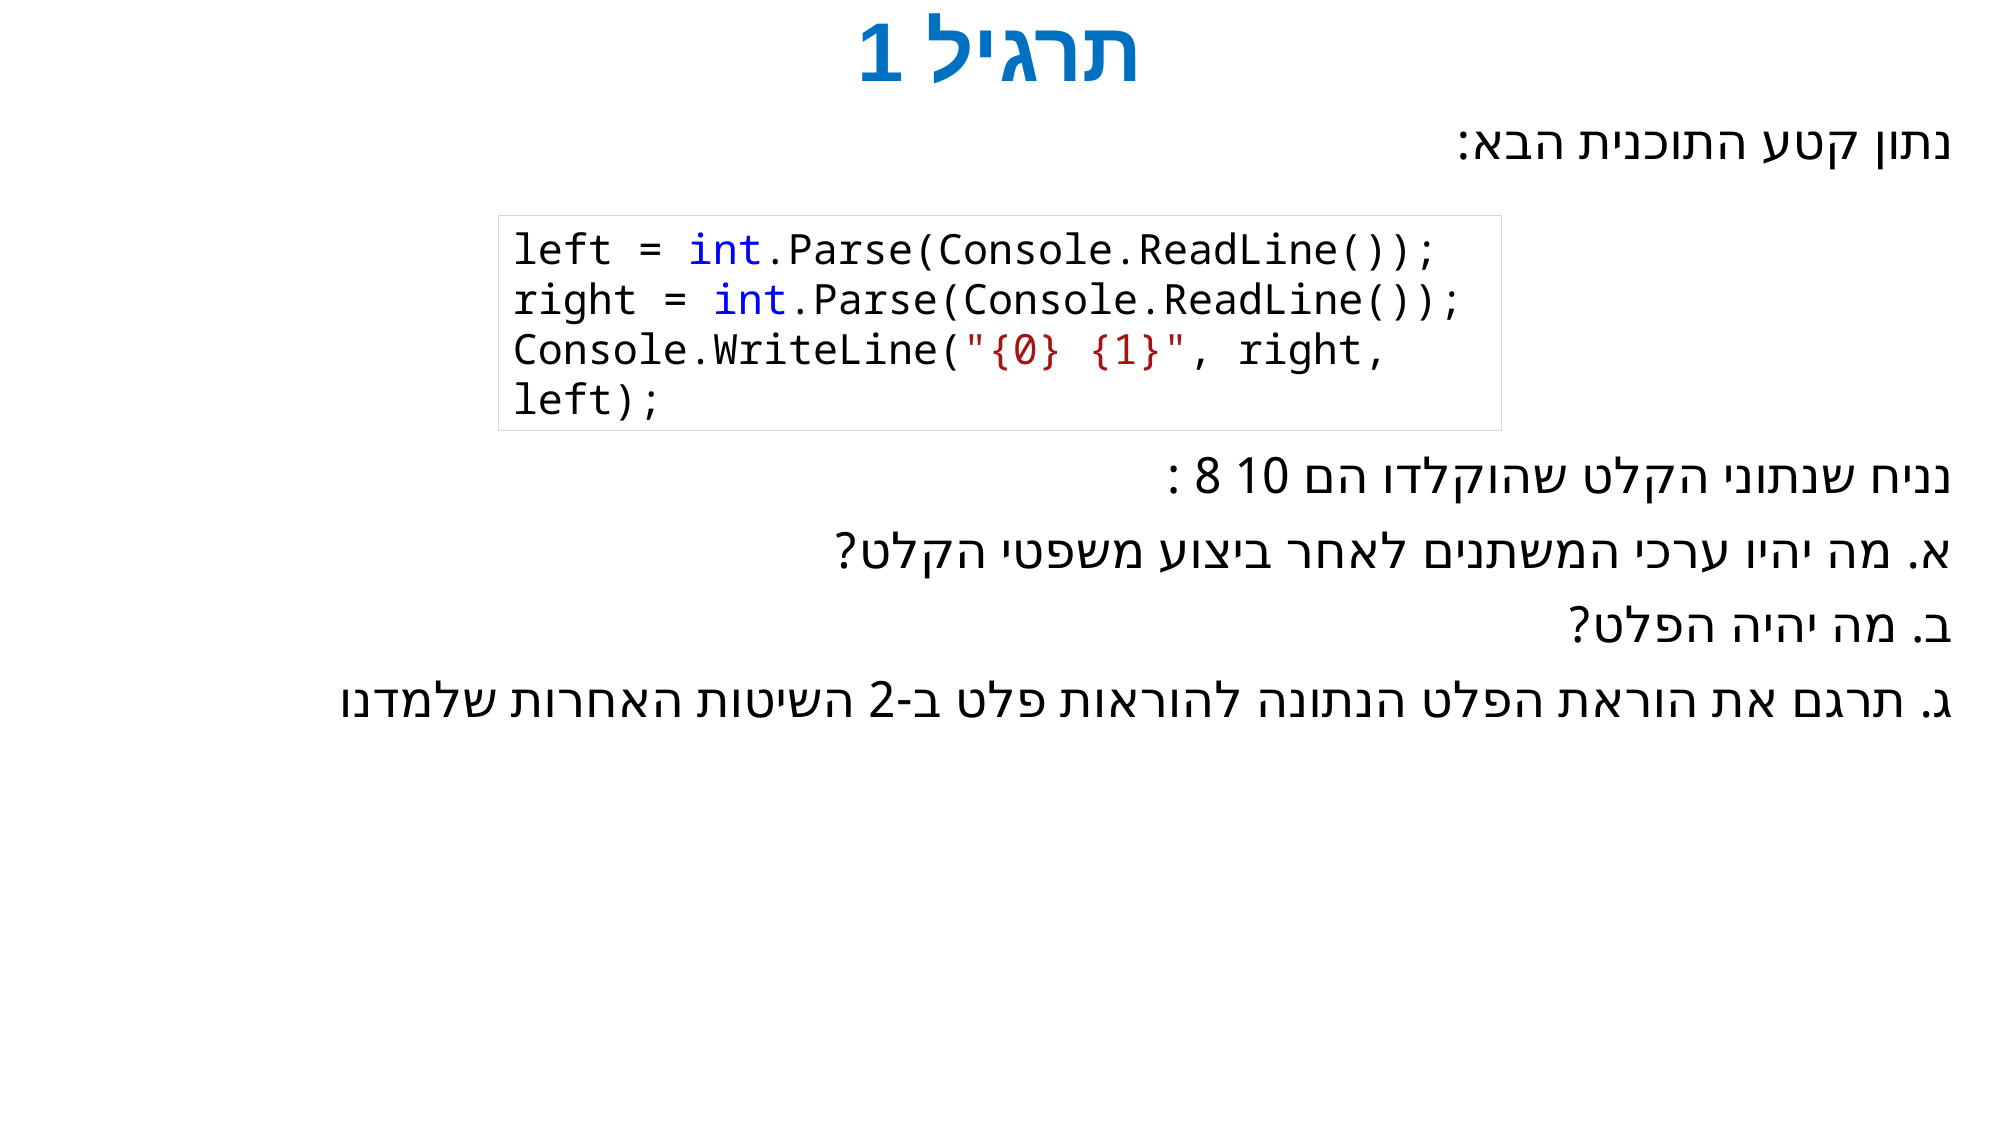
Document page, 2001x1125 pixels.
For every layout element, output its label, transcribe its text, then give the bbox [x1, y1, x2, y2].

text_box נניח שנתוני הקלט שהוקלדו הם 10 8 : א. מה יהיו ערכי המשתנים לאחר ביצוע משפטי הקלט? ב. מה יהיה הפלט? ג. תרגם את הוראת הפלט הנתונה להוראות פלט ב-2 השיטות האחרות שלמדנו [31, 442, 1969, 737]
text_box left = int.Parse(Console.ReadLine()); right = int.Parse(Console.ReadLine()); Console.WriteLine("{0} {1}", right, left); [498, 215, 1502, 431]
text_box נתון קטע התוכנית הבא: [31, 108, 1969, 178]
title תרגיל 1 [20, 0, 1980, 109]
